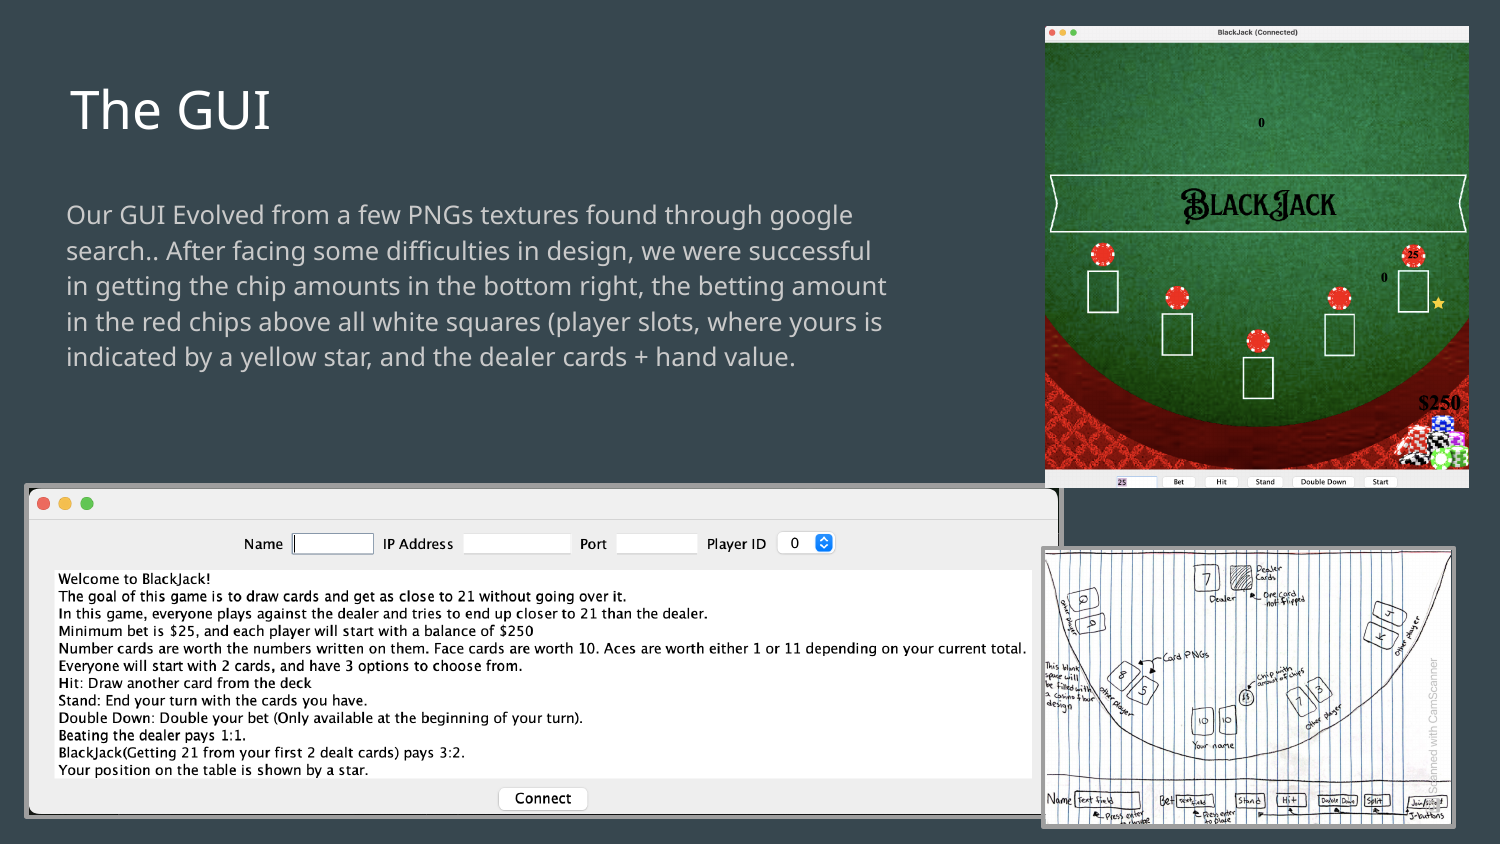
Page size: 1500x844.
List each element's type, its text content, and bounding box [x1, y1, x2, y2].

picture [28, 25, 1469, 844]
list Our GUI Evolved from a few PNGs textures found through google search.. After facing some difficulties in design, we were successful in getting the chip amounts in the bottom right, the betting amount in the red chips above all white squares (player slots, where yours is indicated by a yellow star, and the dealer cards + hand value. [51, 179, 912, 413]
title The GUI [55, 61, 908, 156]
